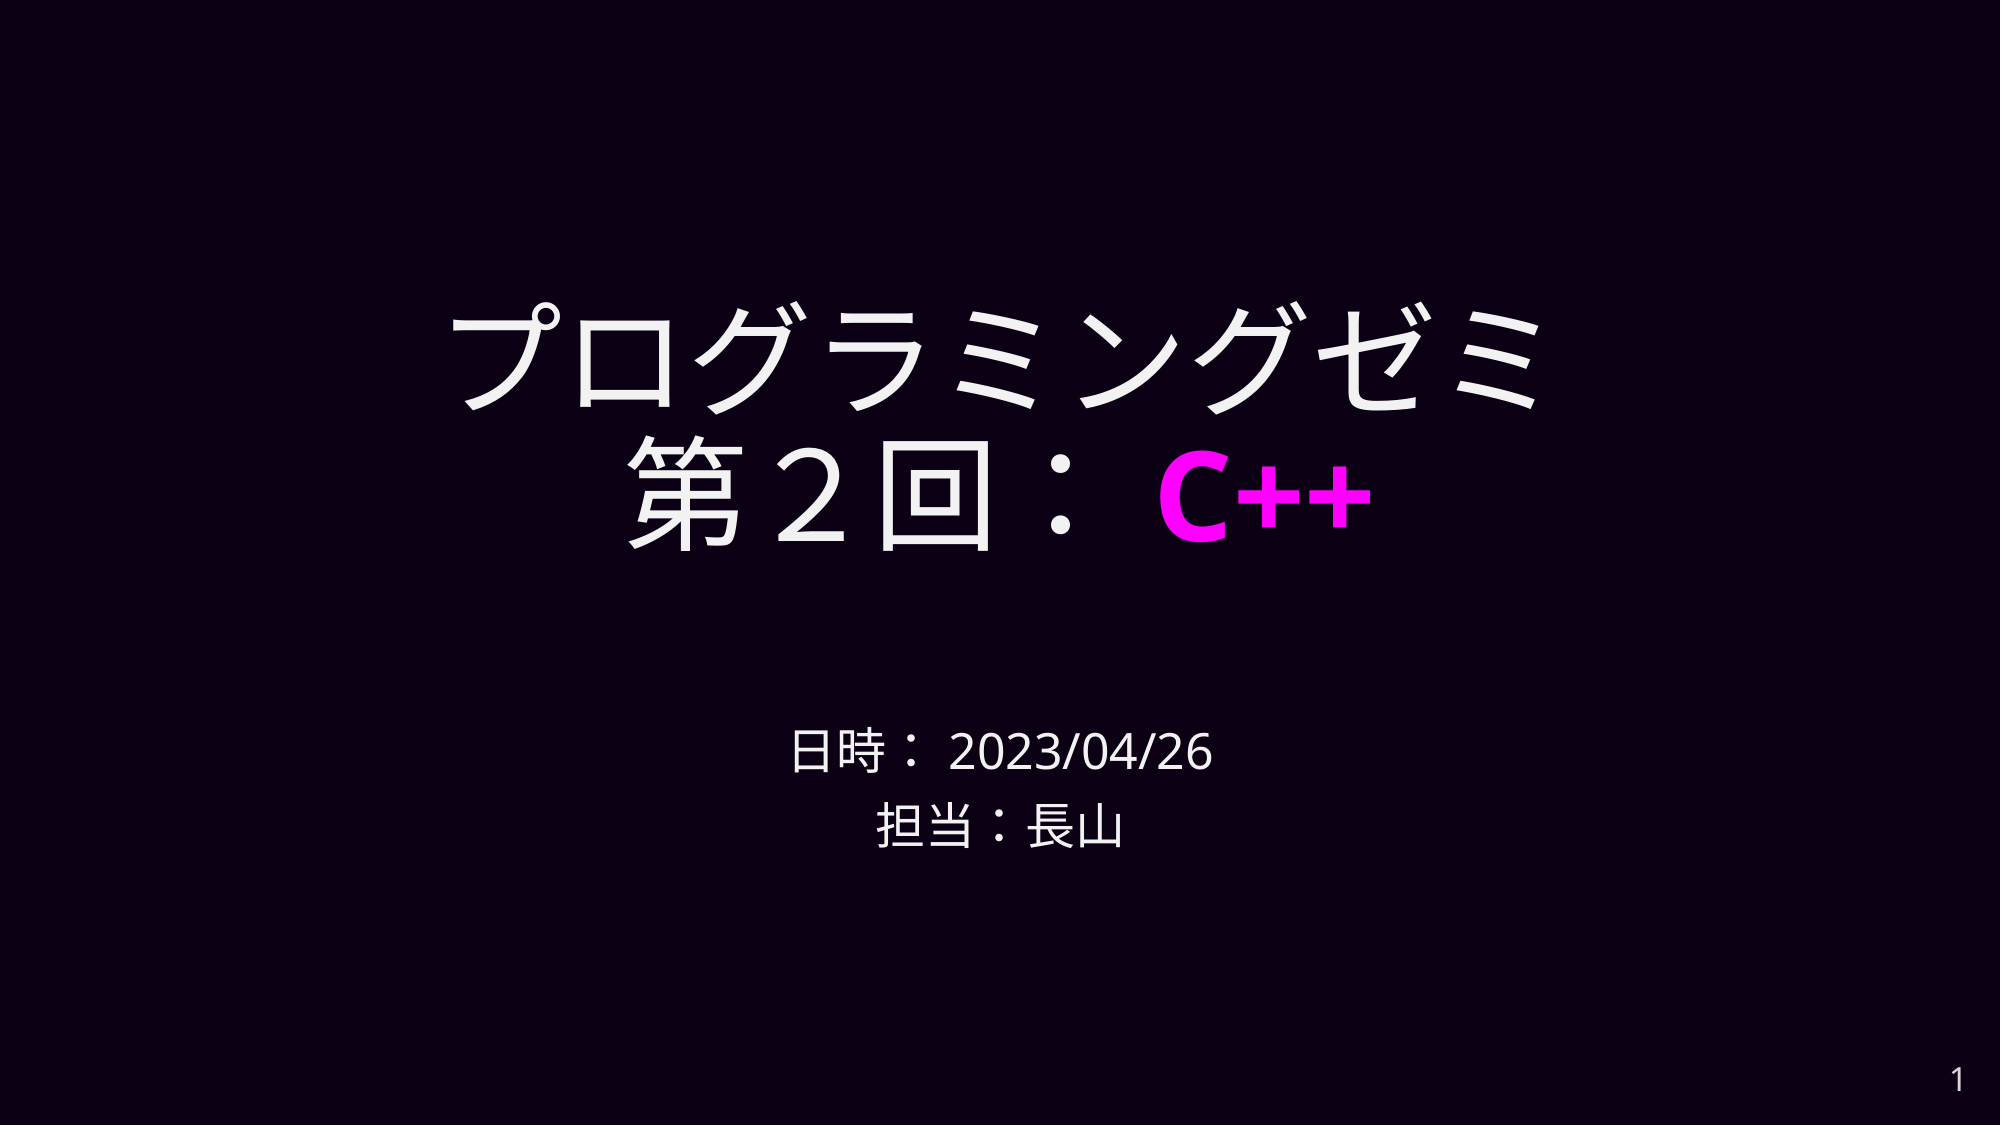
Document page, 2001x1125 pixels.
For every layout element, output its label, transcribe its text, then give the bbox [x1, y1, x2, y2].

slide_number 1 [1532, 1050, 1983, 1111]
title プログラミングゼミ 第２回：C++ [249, 184, 1750, 576]
subtitle 日時：2023/04/26 担当：長山 [249, 590, 1750, 863]
